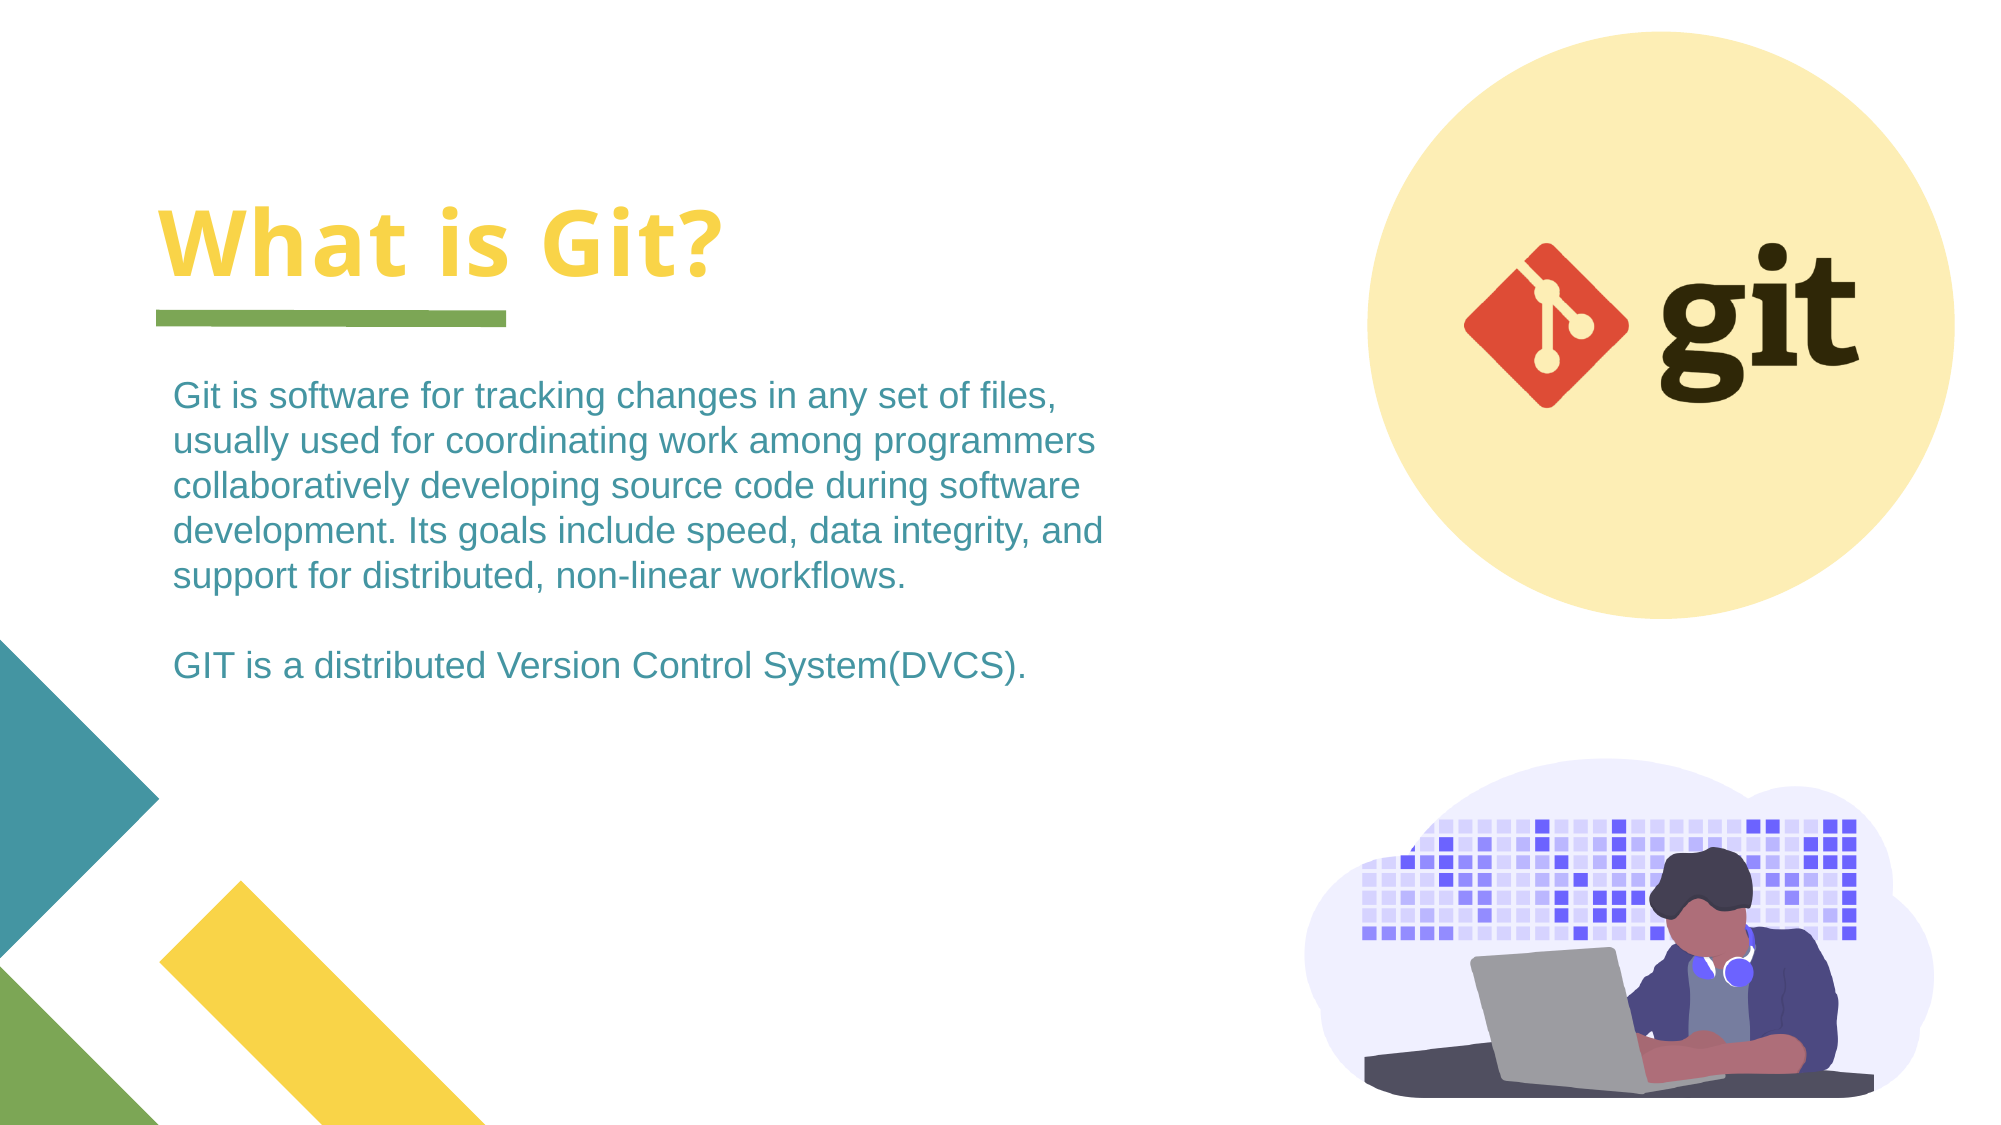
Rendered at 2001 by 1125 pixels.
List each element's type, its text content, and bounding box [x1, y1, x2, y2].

text_box Git is software for tracking changes in any set of files, usually used for coordinating work among programmers collaboratively developing source code during software development. Its goals include speed, data integrity, and support for distributed, non-linear workflows. GIT is a distributed Version Control System(DVCS). [158, 363, 1159, 694]
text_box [1367, 31, 1955, 619]
title What is Git? [158, 196, 1367, 297]
picture [1238, 714, 2000, 1125]
